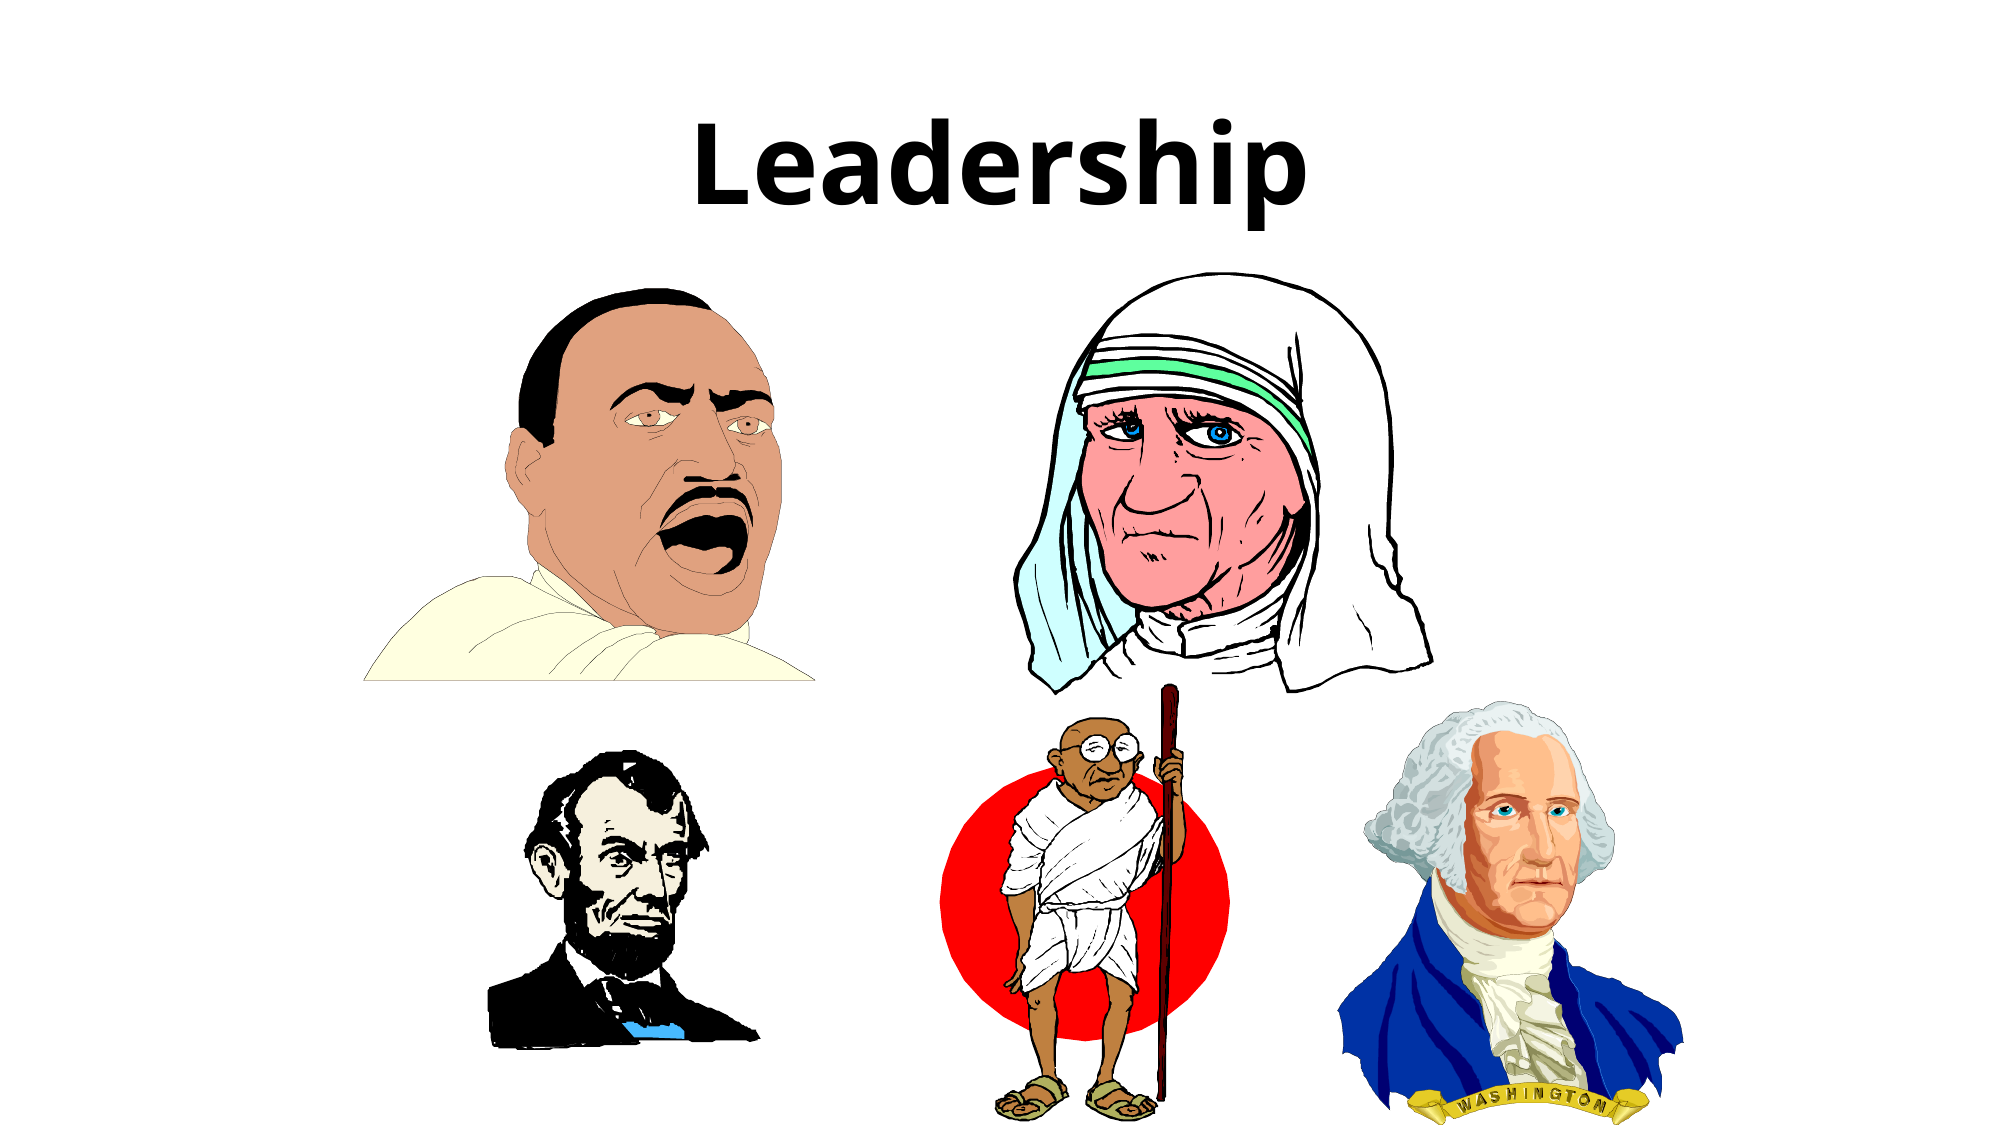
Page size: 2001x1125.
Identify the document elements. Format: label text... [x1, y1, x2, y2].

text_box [487, 749, 761, 1050]
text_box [937, 674, 1237, 1125]
title Leadership [137, 59, 1863, 278]
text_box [1337, 701, 1684, 1125]
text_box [999, 262, 1446, 698]
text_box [362, 287, 817, 682]
